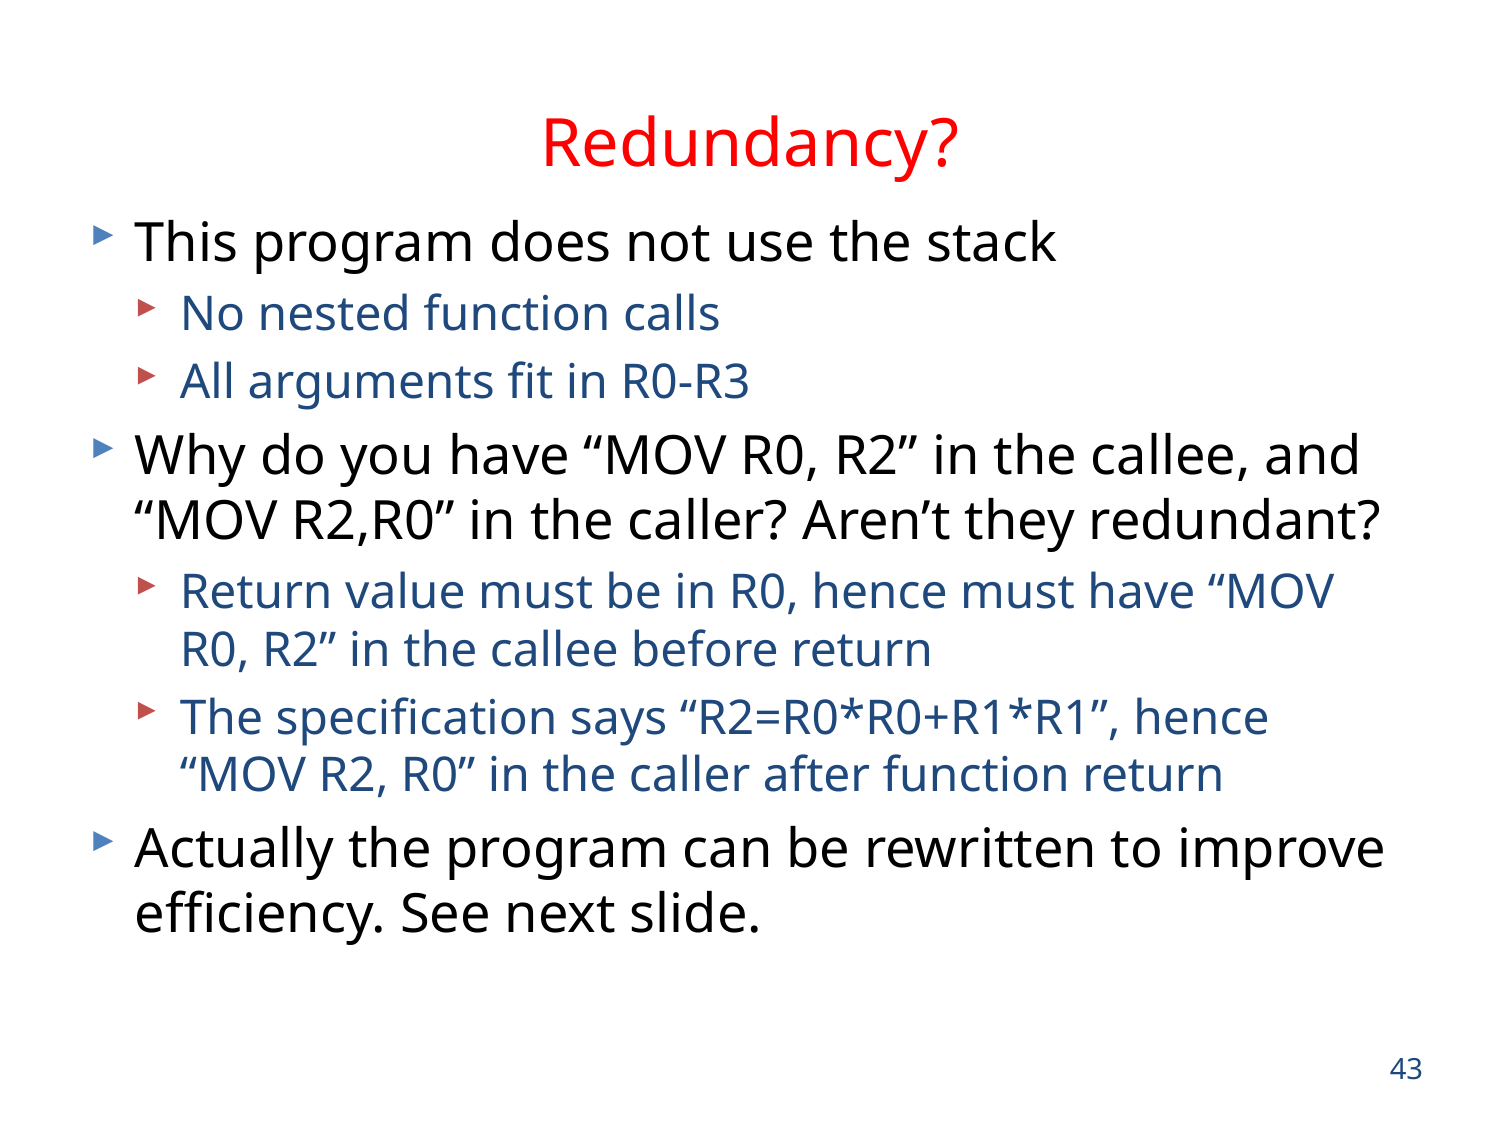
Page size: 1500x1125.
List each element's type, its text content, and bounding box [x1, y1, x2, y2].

list This program does not use the stack No nested function calls All arguments fit in R0-R3 Why do you have “MOV R0, R2” in the callee, and “MOV R2,R0” in the caller? Aren’t they redundant? Return value must be in R0, hence must have “MOV R0, R2” in the callee before return The specification says “R2=R0*R0+R1*R1”, hence “MOV R2, R0” in the caller after function return Actually the program can be rewritten to improve efficiency. See next slide. [75, 200, 1425, 1010]
slide_number 43 [1374, 1042, 1500, 1103]
title Redundancy? [75, 24, 1425, 188]
